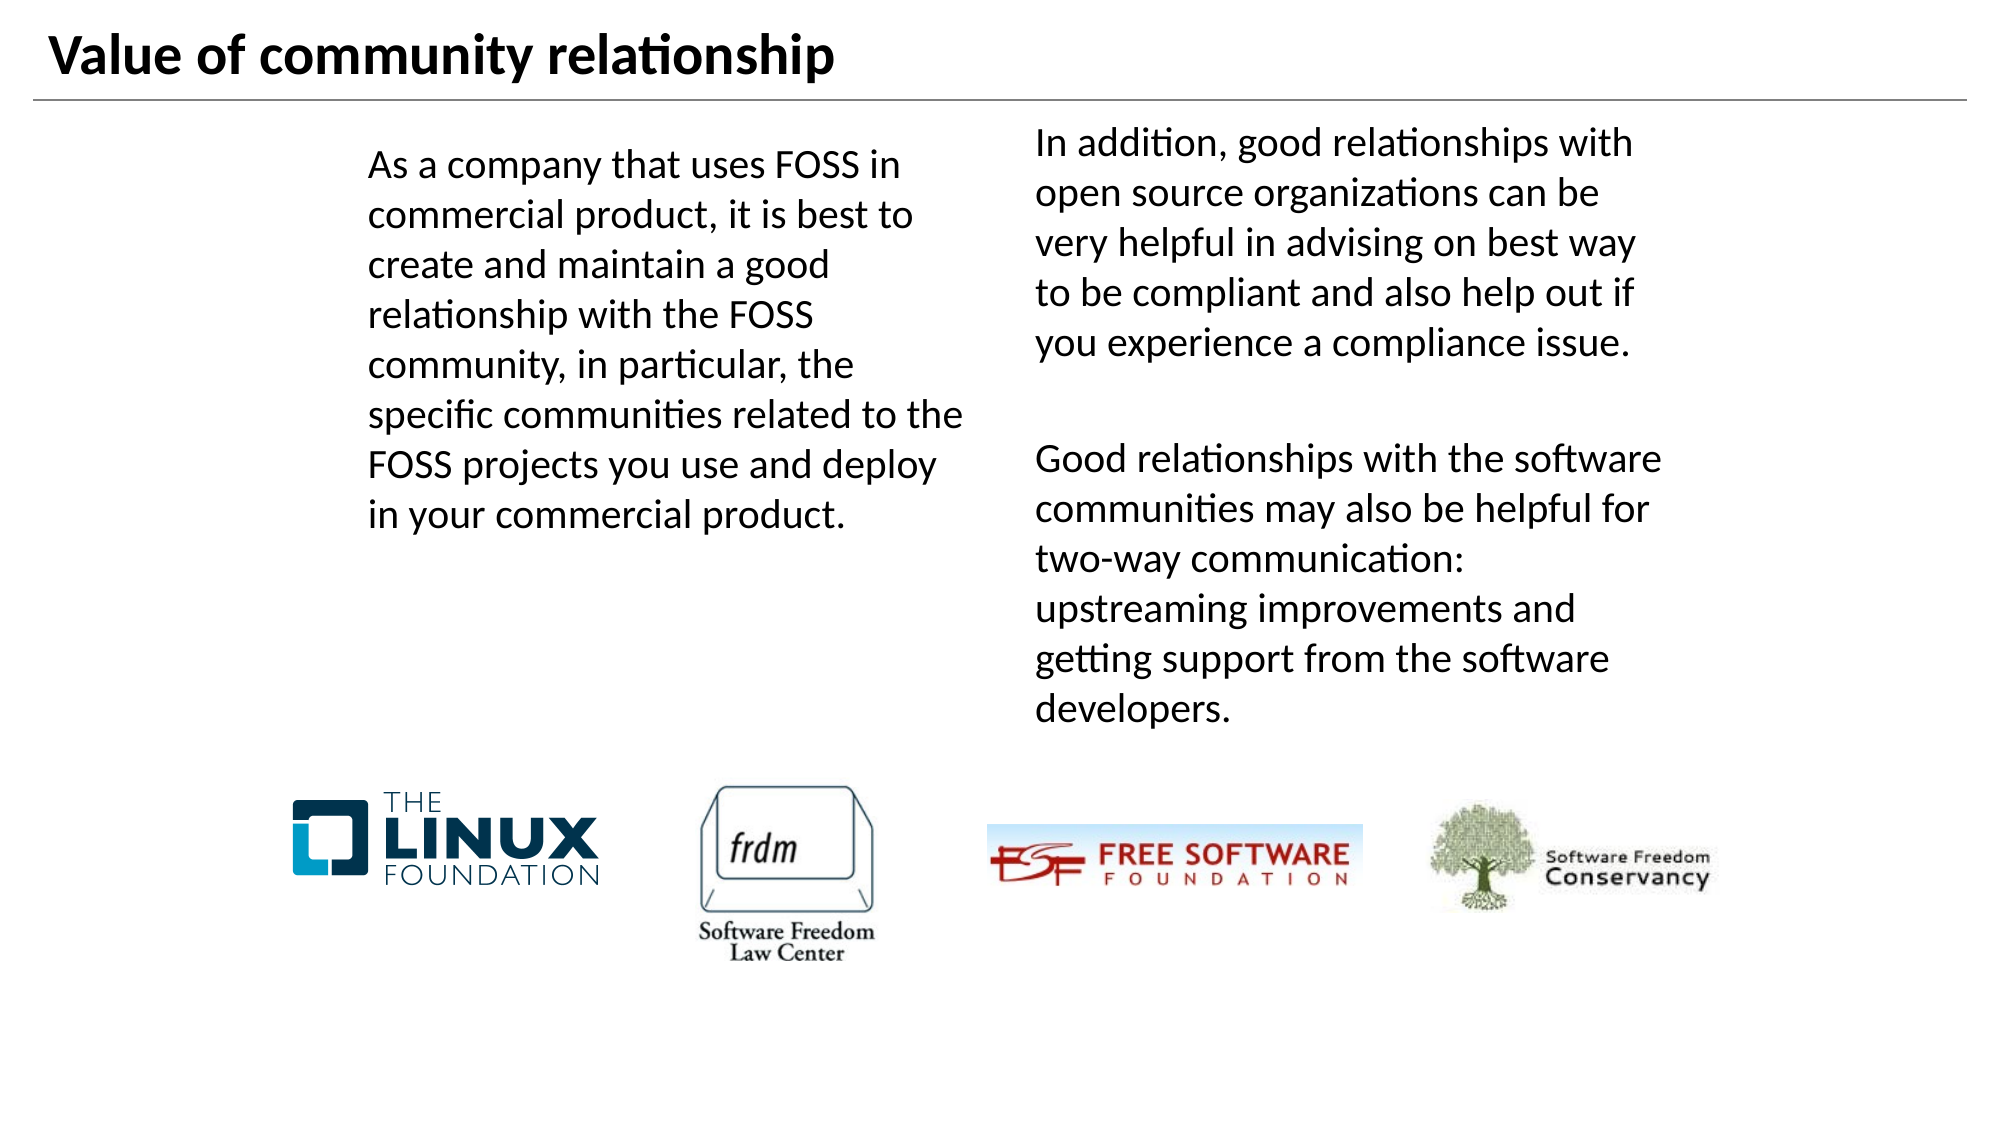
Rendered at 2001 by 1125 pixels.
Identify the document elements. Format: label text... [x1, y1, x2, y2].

text_box As a company that uses FOSS in commercial product, it is best to create and maintain a good relationship with the FOSS community, in particular, the specific communities related to the FOSS projects you use and deploy in your commercial product. [326, 106, 996, 689]
picture [1424, 799, 1722, 913]
title Value of community relationship [33, 11, 1947, 100]
picture [987, 824, 1363, 904]
text_box In addition, good relationships with open source organizations can be very helpful in advising on best way to be compliant and also help out if you experience a compliance issue. Good relationships with the software communities may also be helpful for two-way communication: upstreaming improvements and getting support from the software developers. [1020, 106, 1690, 634]
picture [687, 774, 882, 967]
picture [274, 787, 627, 890]
